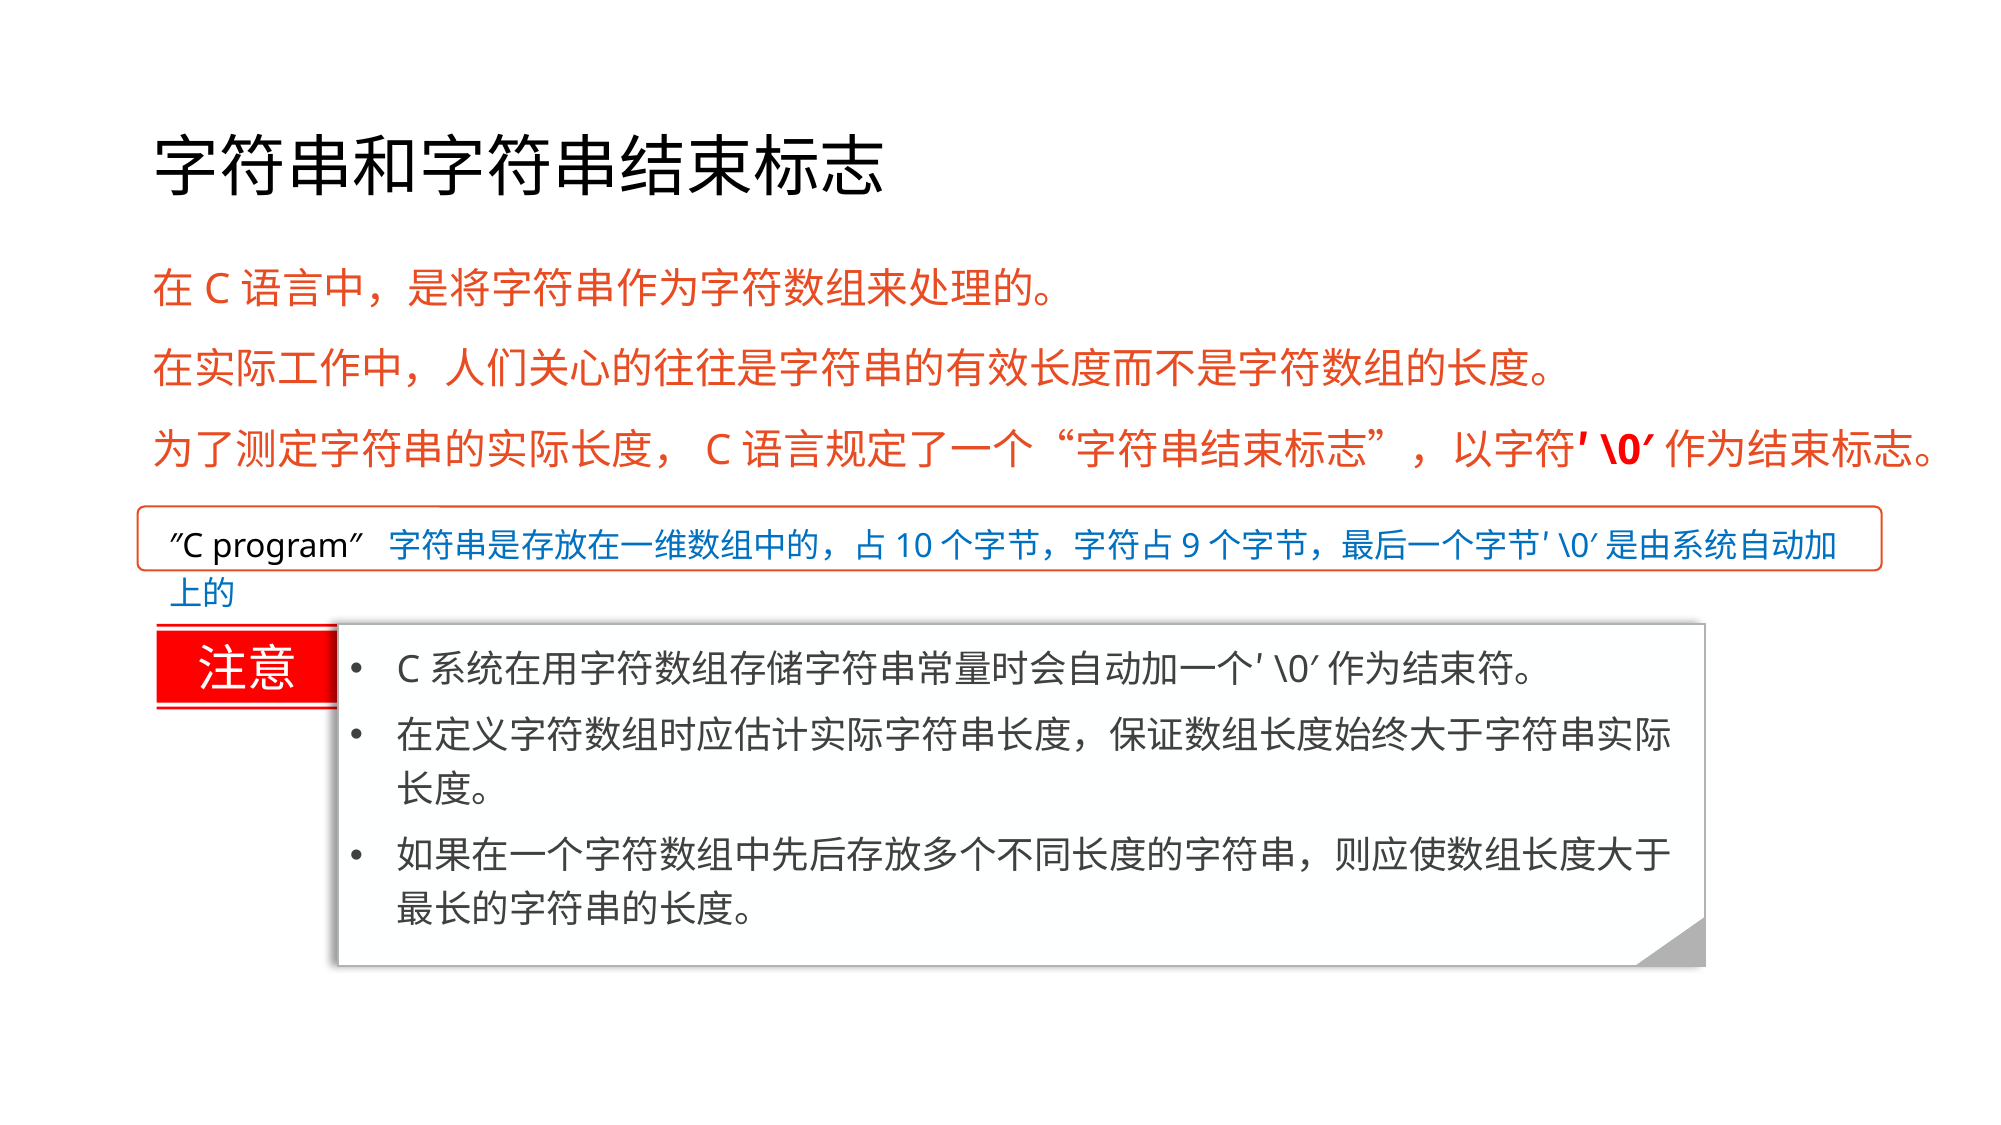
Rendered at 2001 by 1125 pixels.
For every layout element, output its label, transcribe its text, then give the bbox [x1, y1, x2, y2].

list 在C语言中，是将字符串作为字符数组来处理的。 在实际工作中，人们关心的往往是字符串的有效长度而不是字符数组的长度。 为了测定字符串的实际长度，C语言规定了一个“字符串结束标志”，以字符′\0′作为结束标志。 [137, 243, 1959, 462]
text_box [156, 623, 1705, 967]
title 字符串和字符串结束标志 [137, 59, 1863, 243]
text_box ″C program″ 字符串是存放在一维数组中的，占10个字节，字符占9个字节，最后一个字节′\0′是由系统自动加上的 [136, 505, 1883, 572]
